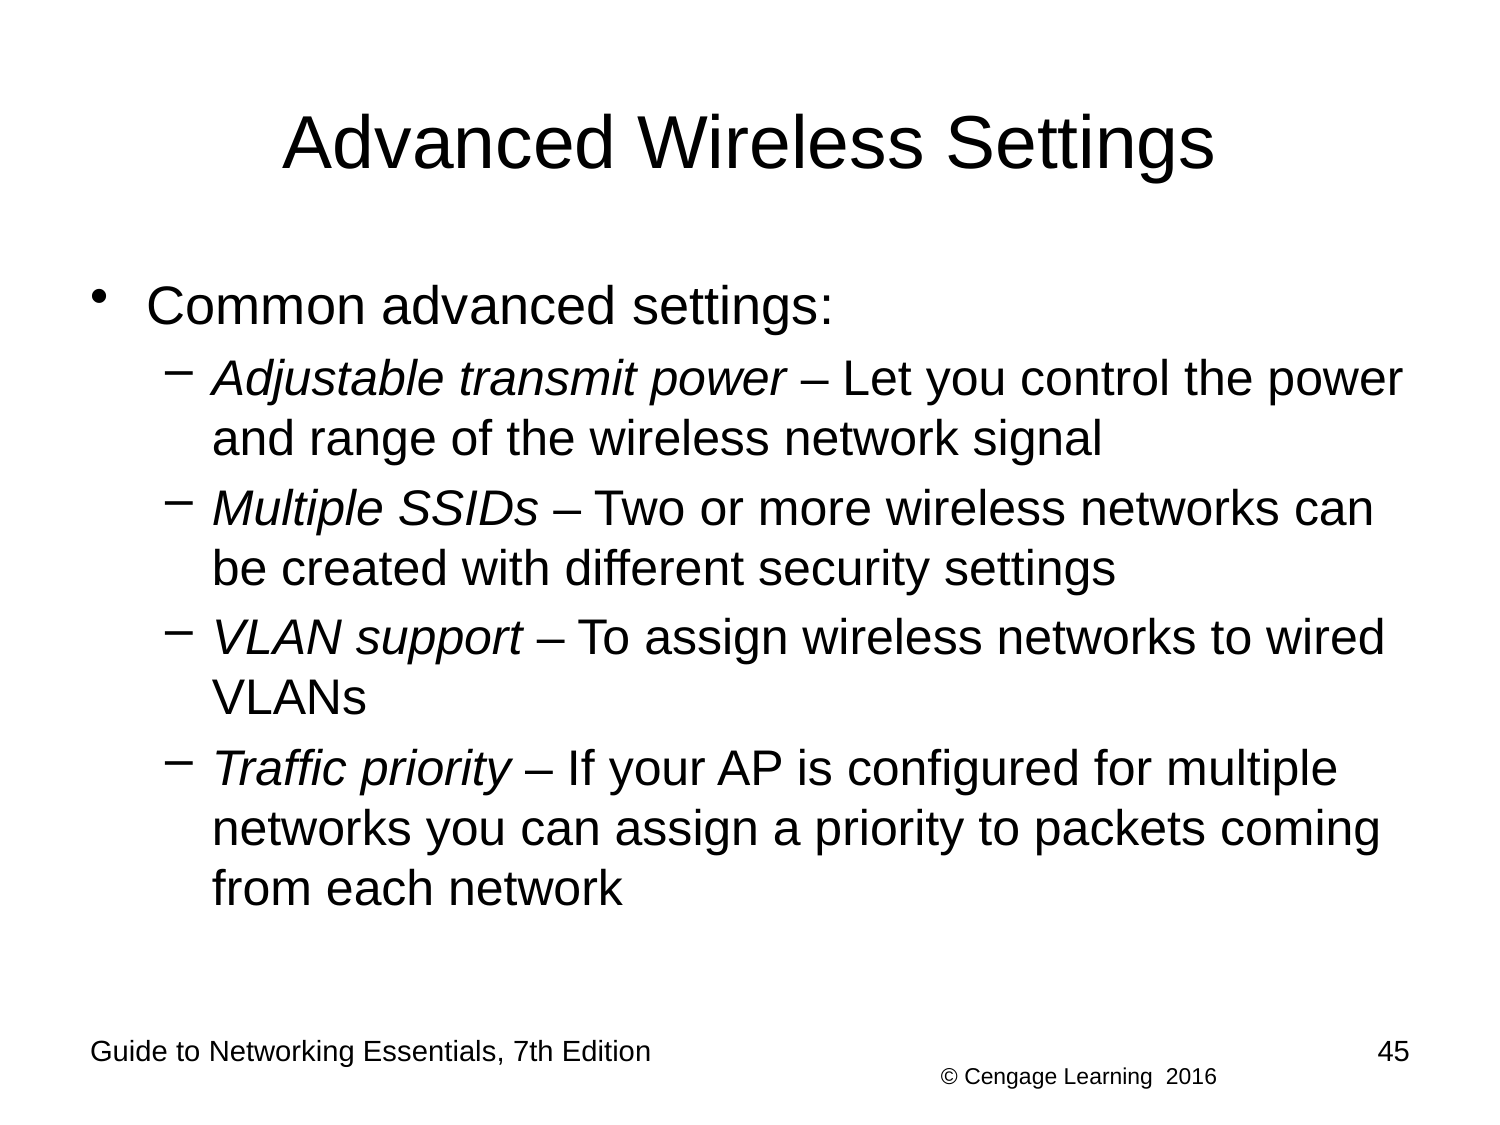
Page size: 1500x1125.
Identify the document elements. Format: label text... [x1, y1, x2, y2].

list Common advanced settings: Adjustable transmit power – Let you control the power and range of the wireless network signal Multiple SSIDs – Two or more wireless networks can be created with different security settings VLAN support – To assign wireless networks to wired VLANs Traffic priority – If your AP is configured for multiple networks you can assign a priority to packets coming from each network [75, 262, 1425, 1005]
title Advanced Wireless Settings [75, 45, 1425, 233]
slide_number 45 [1312, 1024, 1426, 1103]
footer Guide to Networking Essentials, 7th Edition [74, 1024, 713, 1103]
